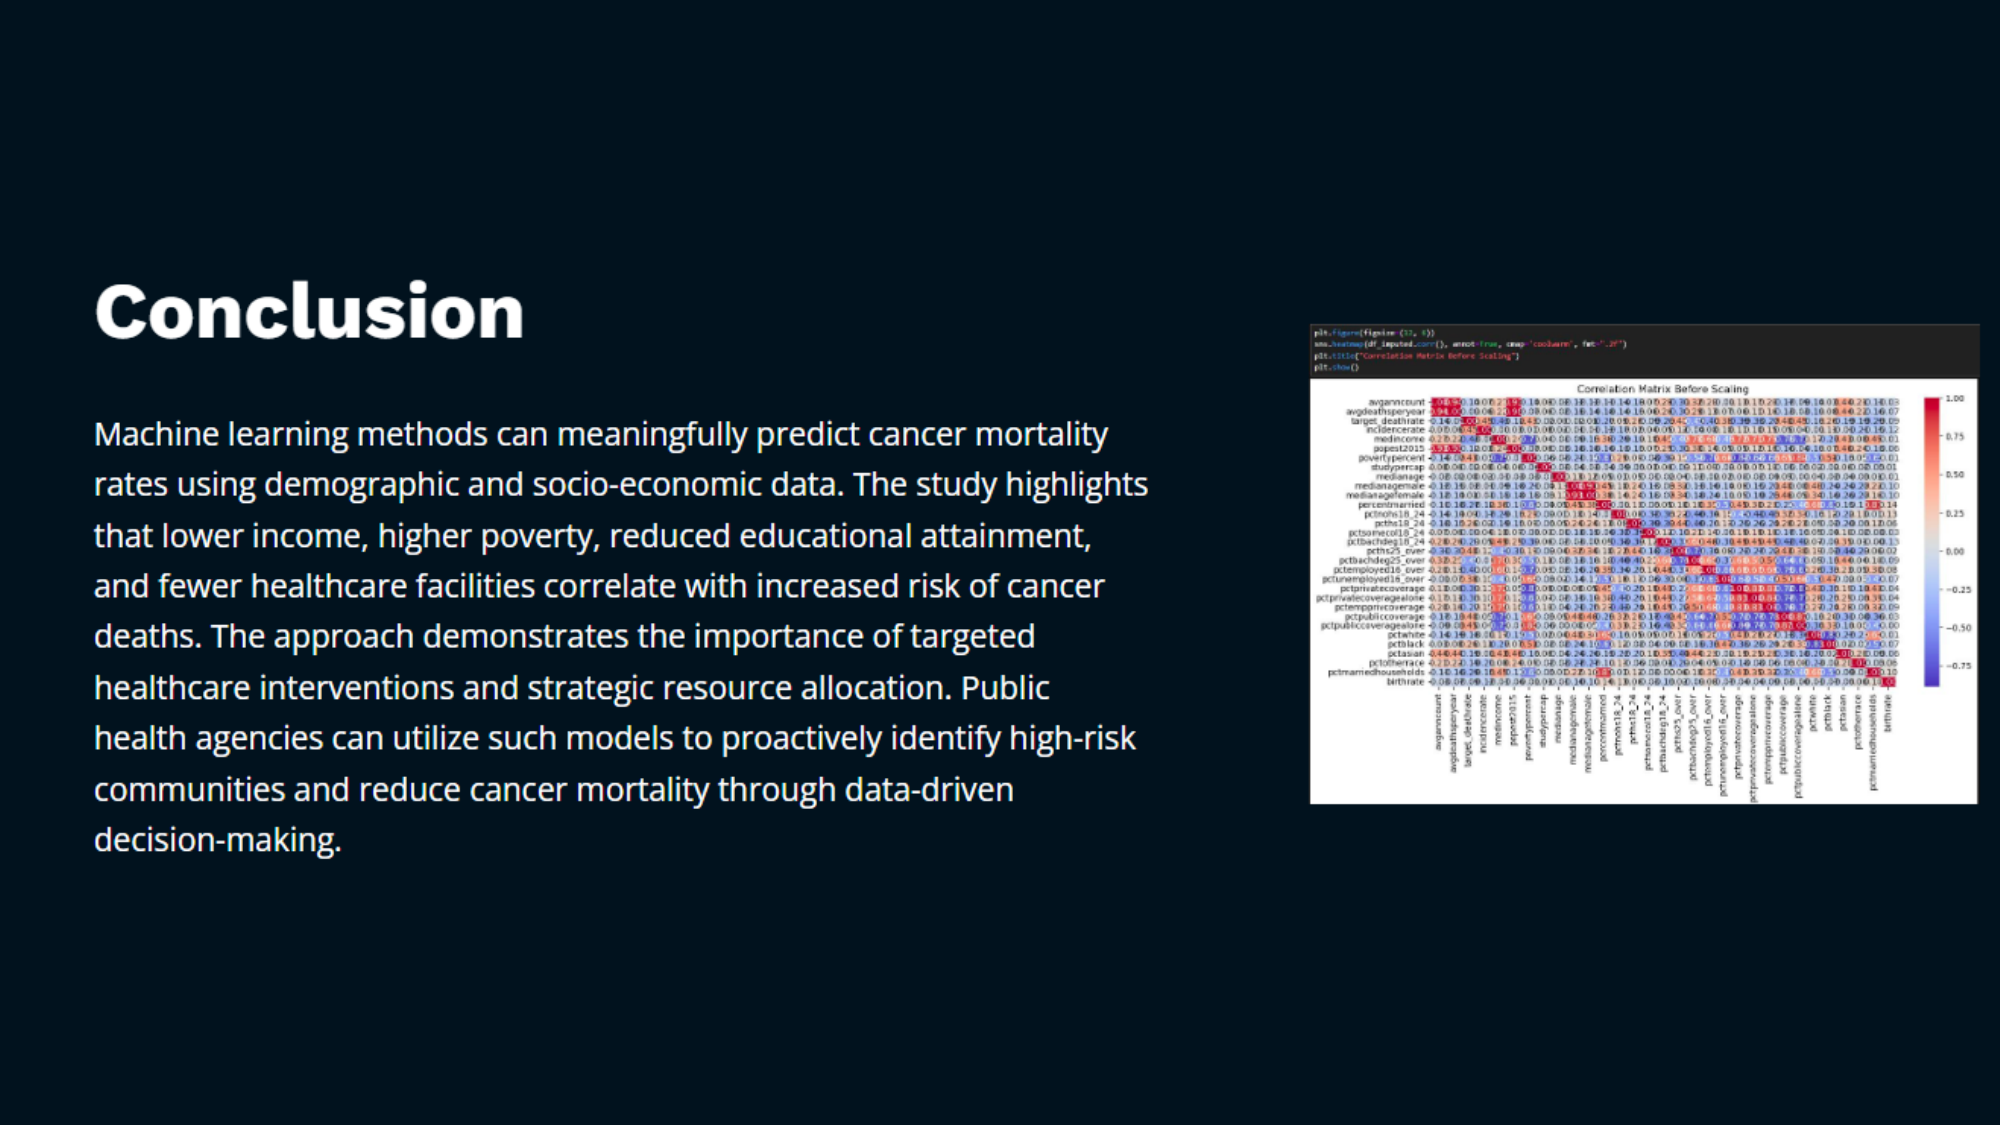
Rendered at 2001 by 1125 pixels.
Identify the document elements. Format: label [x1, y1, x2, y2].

list [0, 0, 2000, 1125]
